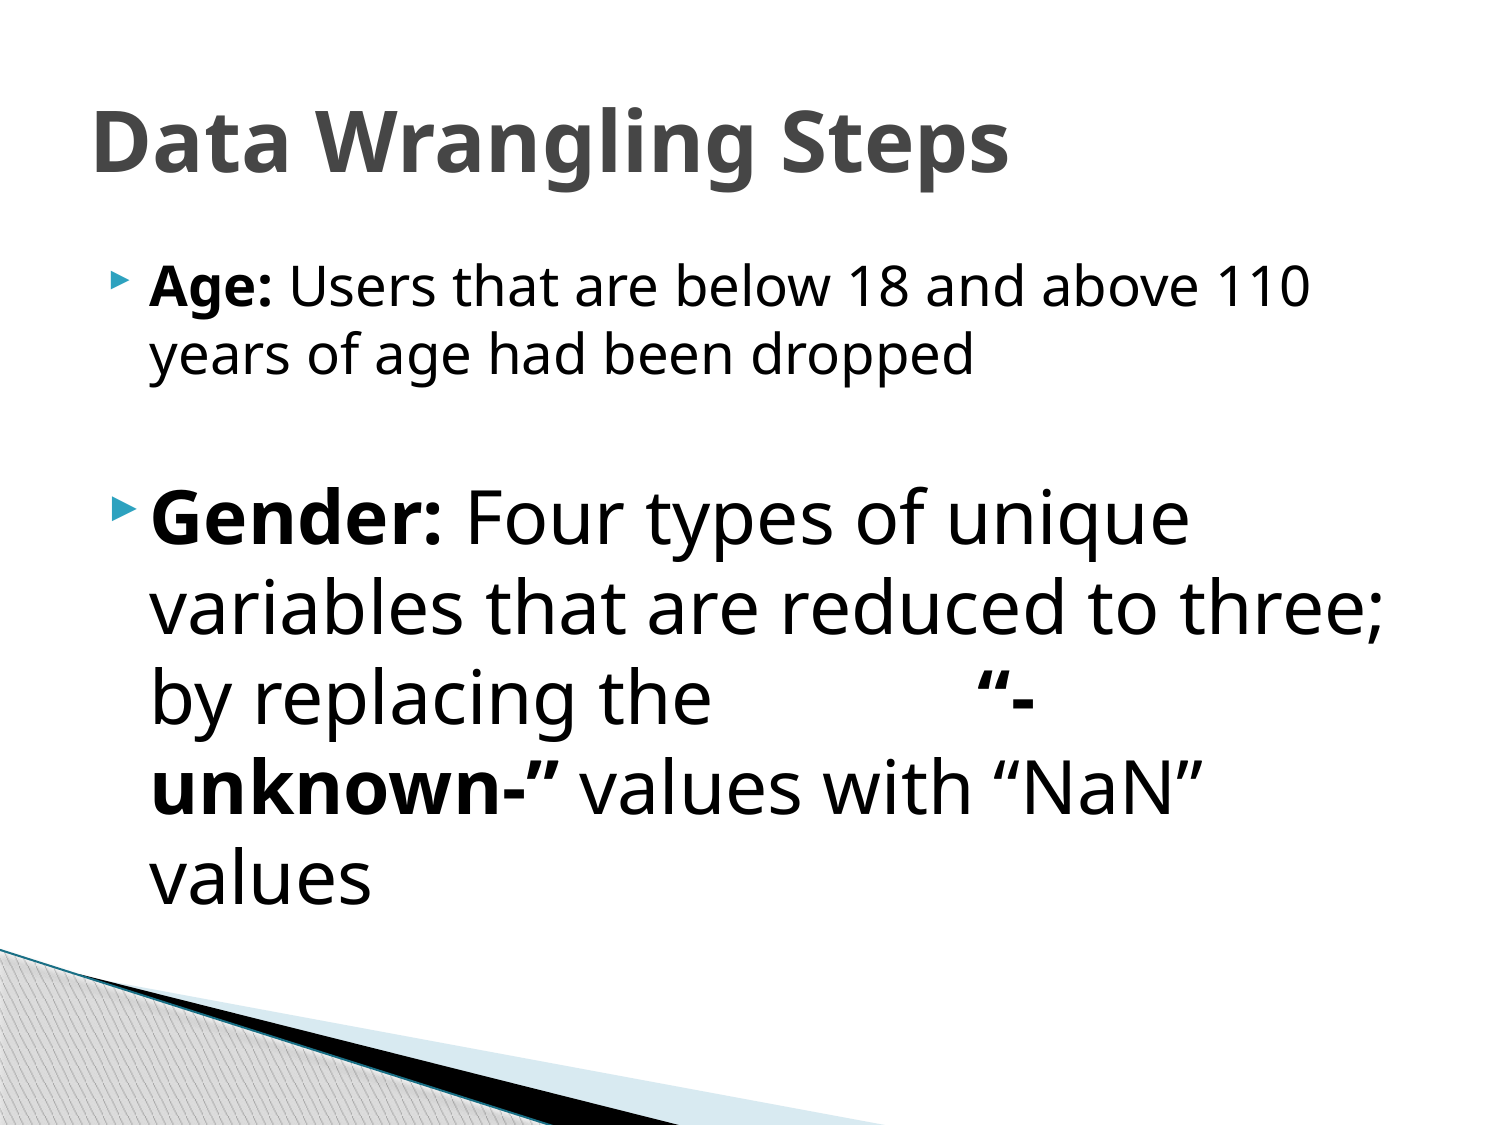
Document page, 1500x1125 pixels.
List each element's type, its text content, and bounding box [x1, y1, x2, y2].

list Age: Users that are below 18 and above 110 years of age had been dropped Gender: Four types of unique variables that are reduced to three; by replacing the “-unknown-” values with “NaN” values [75, 243, 1425, 986]
title Data Wrangling Steps [75, 45, 1425, 233]
